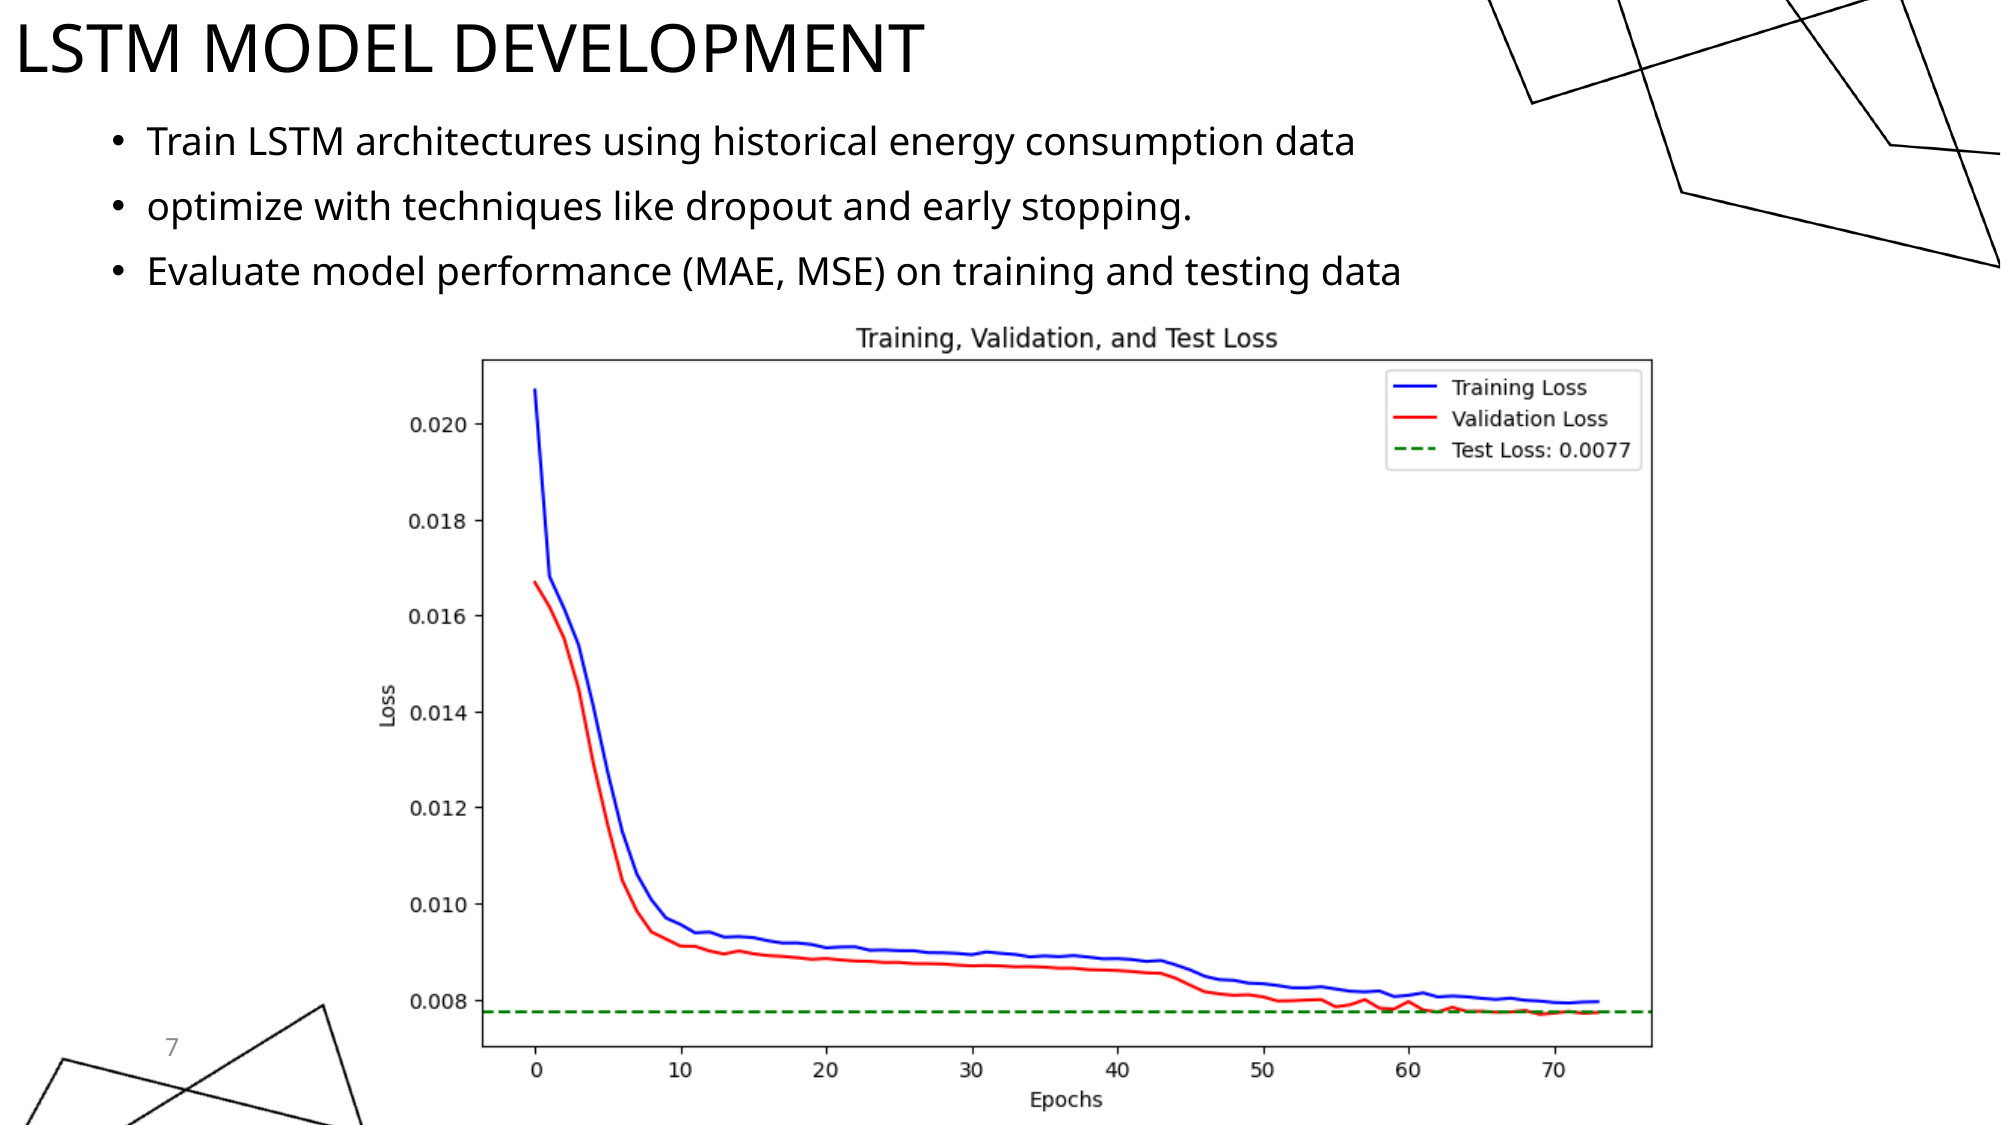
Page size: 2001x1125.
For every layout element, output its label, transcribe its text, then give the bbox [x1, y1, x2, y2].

title LSTM Model Development [0, 0, 1713, 102]
list Train LSTM architectures using historical energy consumption data optimize with techniques like dropout and early stopping. Evaluate model performance (MAE, MSE) on training and testing data [96, 114, 1499, 329]
picture [0, 312, 1665, 1125]
slide_number 7 [150, 1024, 254, 1074]
picture [1412, 0, 2001, 277]
